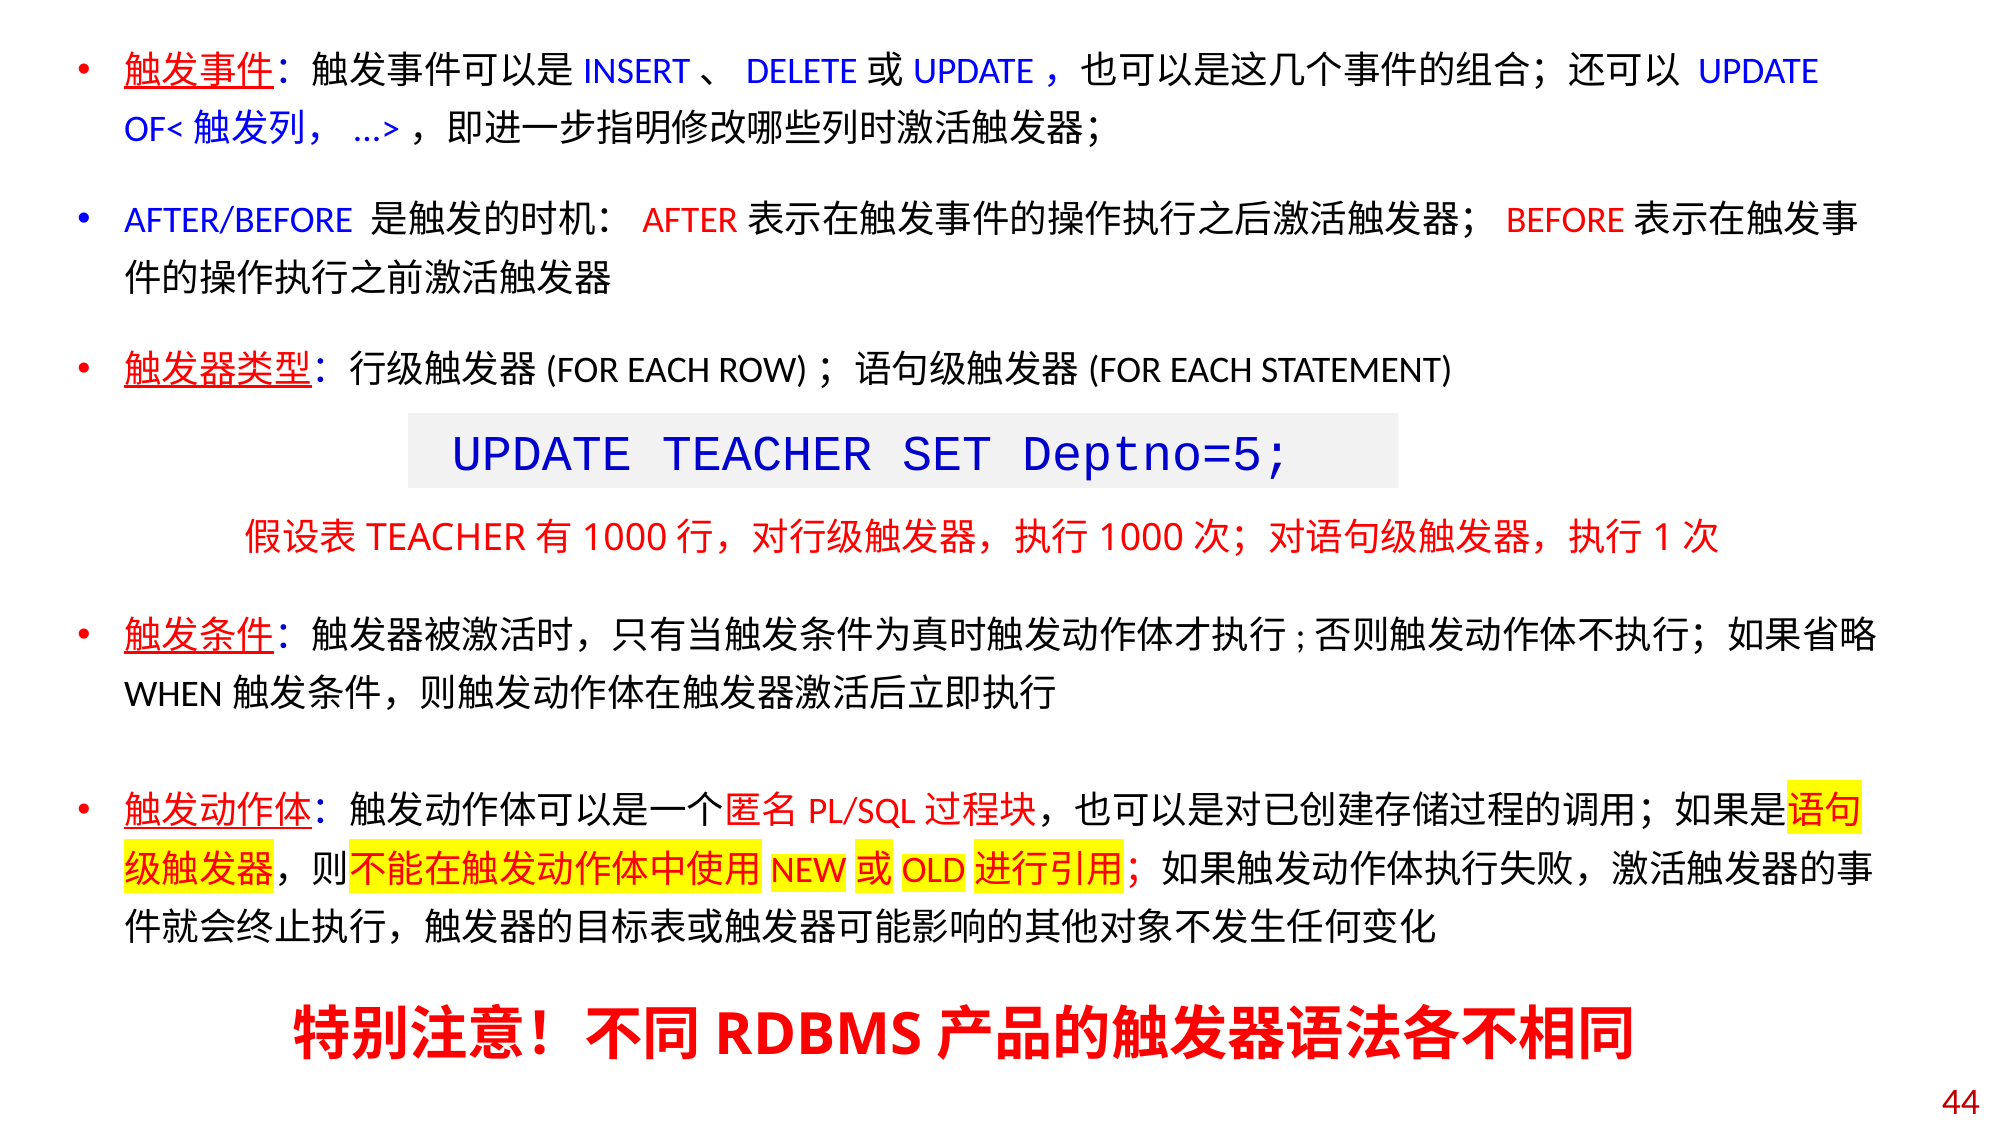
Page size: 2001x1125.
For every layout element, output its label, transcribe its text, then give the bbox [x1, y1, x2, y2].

text_box 特别注意！不同RDBMS产品的触发器语法各不相同 [262, 974, 1666, 1074]
slide_number 43 [1528, 1079, 1995, 1120]
text_box UPDATE TEACHER SET Deptno=5; [408, 413, 1399, 488]
text_box 触发事件：触发事件可以是INSERT、DELETE或UPDATE，也可以是这几个事件的组合；还可以 UPDATE OF<触发列，...>，即进一步指明修改哪些列时激活触发器； AFTER/BEFORE 是触发的时机：AFTER表示在触发事件的操作执行之后激活触发器；BEFORE表示在触发事件的操作执行之前激活触发器 触发器类型：行级触发器(FOR EACH ROW)；语句级触发器(FOR EACH STATEMENT) 假设表TEACHER有1000行，对行级触发器，执行1000次；对语句级触发器，执行1次 触发条件：触发器被激活时，只有当触发条件为真时触发动作体才执行;否则触发动作体不执行；如果省略WHEN触发条件，则触发动作体在触发器激活后立即执行 触发动作体：触发动作体可以是一个匿名PL/SQL过程块，也可以是对已创建存储过程的调用；如果是语句级触发器，则不能在触发动作体中使用NEW或OLD进行引用；如果触发动作体执行失败，激活触发器的事件就会终止执行，触发器的目标表或触发器可能影响的其他对象不发生任何变化 [62, 24, 1903, 956]
